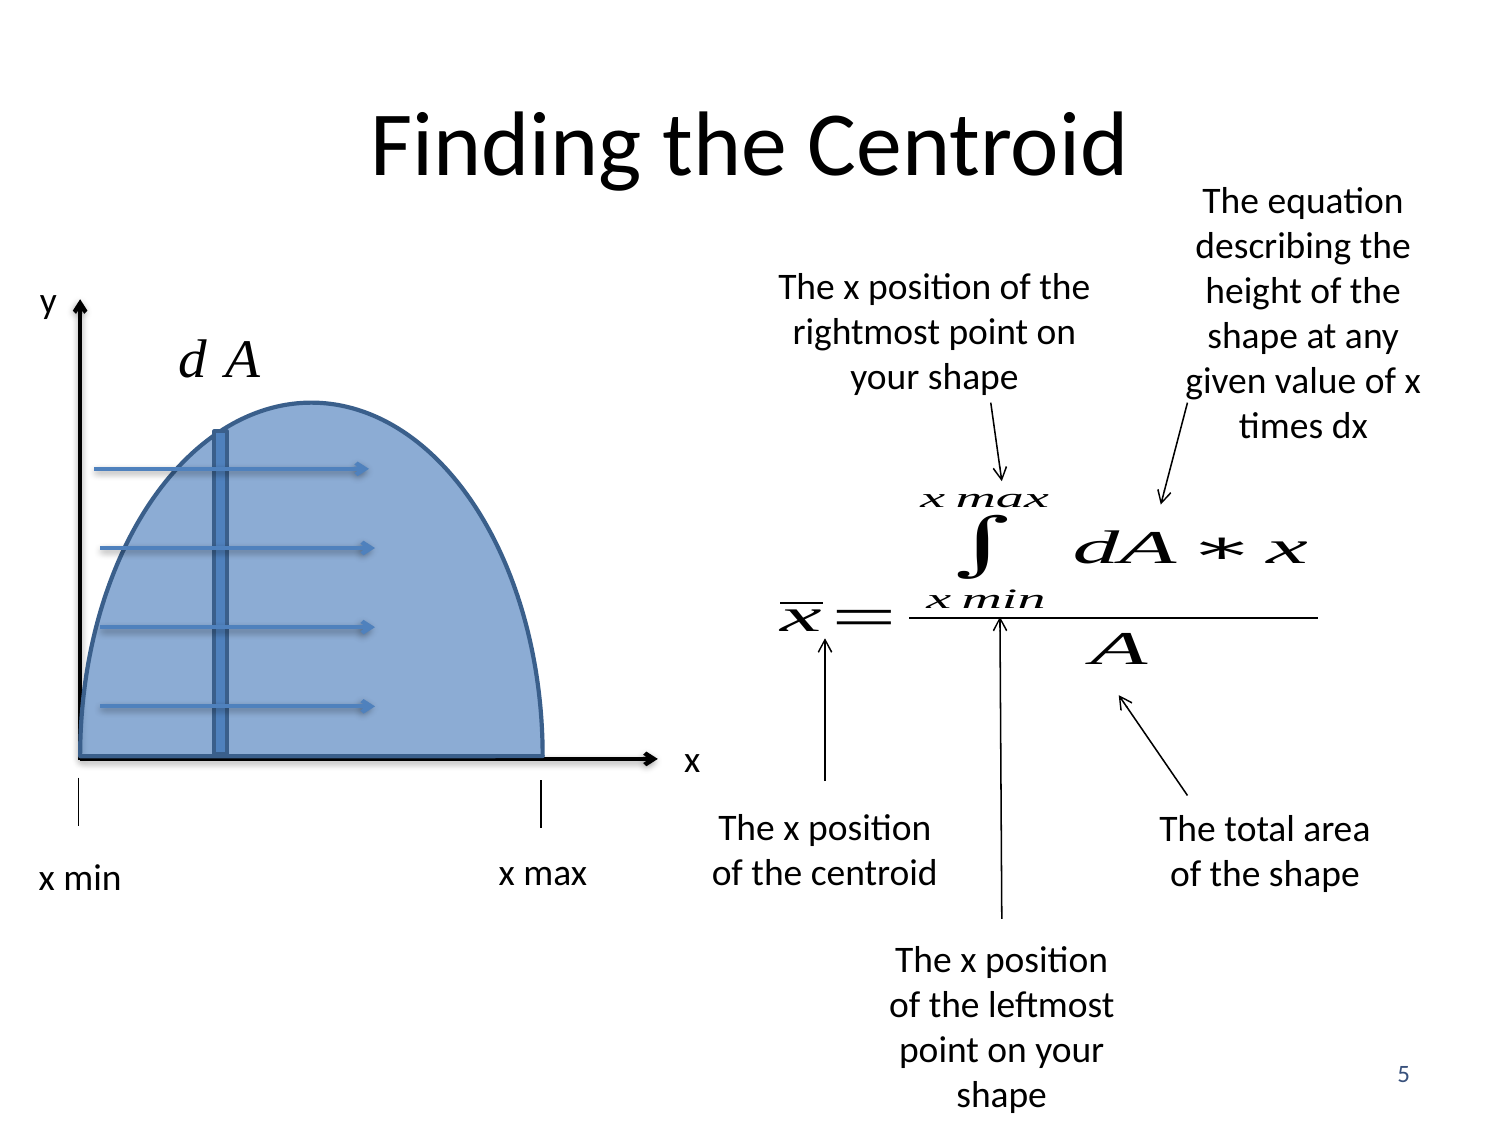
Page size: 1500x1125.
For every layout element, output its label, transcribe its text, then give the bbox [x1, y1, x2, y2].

slide_number 5 [1134, 1042, 1425, 1103]
text_box The equation describing the height of the shape at any given value of x times dx [1162, 168, 1445, 454]
text_box The x position of the rightmost point on your shape [762, 254, 1107, 405]
text_box [212, 480, 229, 544]
text_box x [669, 727, 716, 788]
text_box x max [469, 841, 616, 901]
text_box y [25, 268, 72, 329]
text_box x min [6, 845, 154, 906]
text_box [212, 638, 229, 702]
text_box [999, 616, 1003, 920]
title Finding the Centroid [75, 45, 1425, 233]
text_box [212, 558, 229, 623]
text_box The x position of the leftmost point on your shape [870, 928, 1134, 1123]
text_box The total area of the shape [1133, 796, 1397, 902]
text_box [212, 429, 229, 465]
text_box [1118, 694, 1188, 796]
text_box [212, 717, 229, 757]
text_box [1160, 402, 1188, 505]
text_box The x position of the centroid [693, 795, 957, 901]
text_box [85, 400, 545, 758]
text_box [990, 402, 1003, 482]
